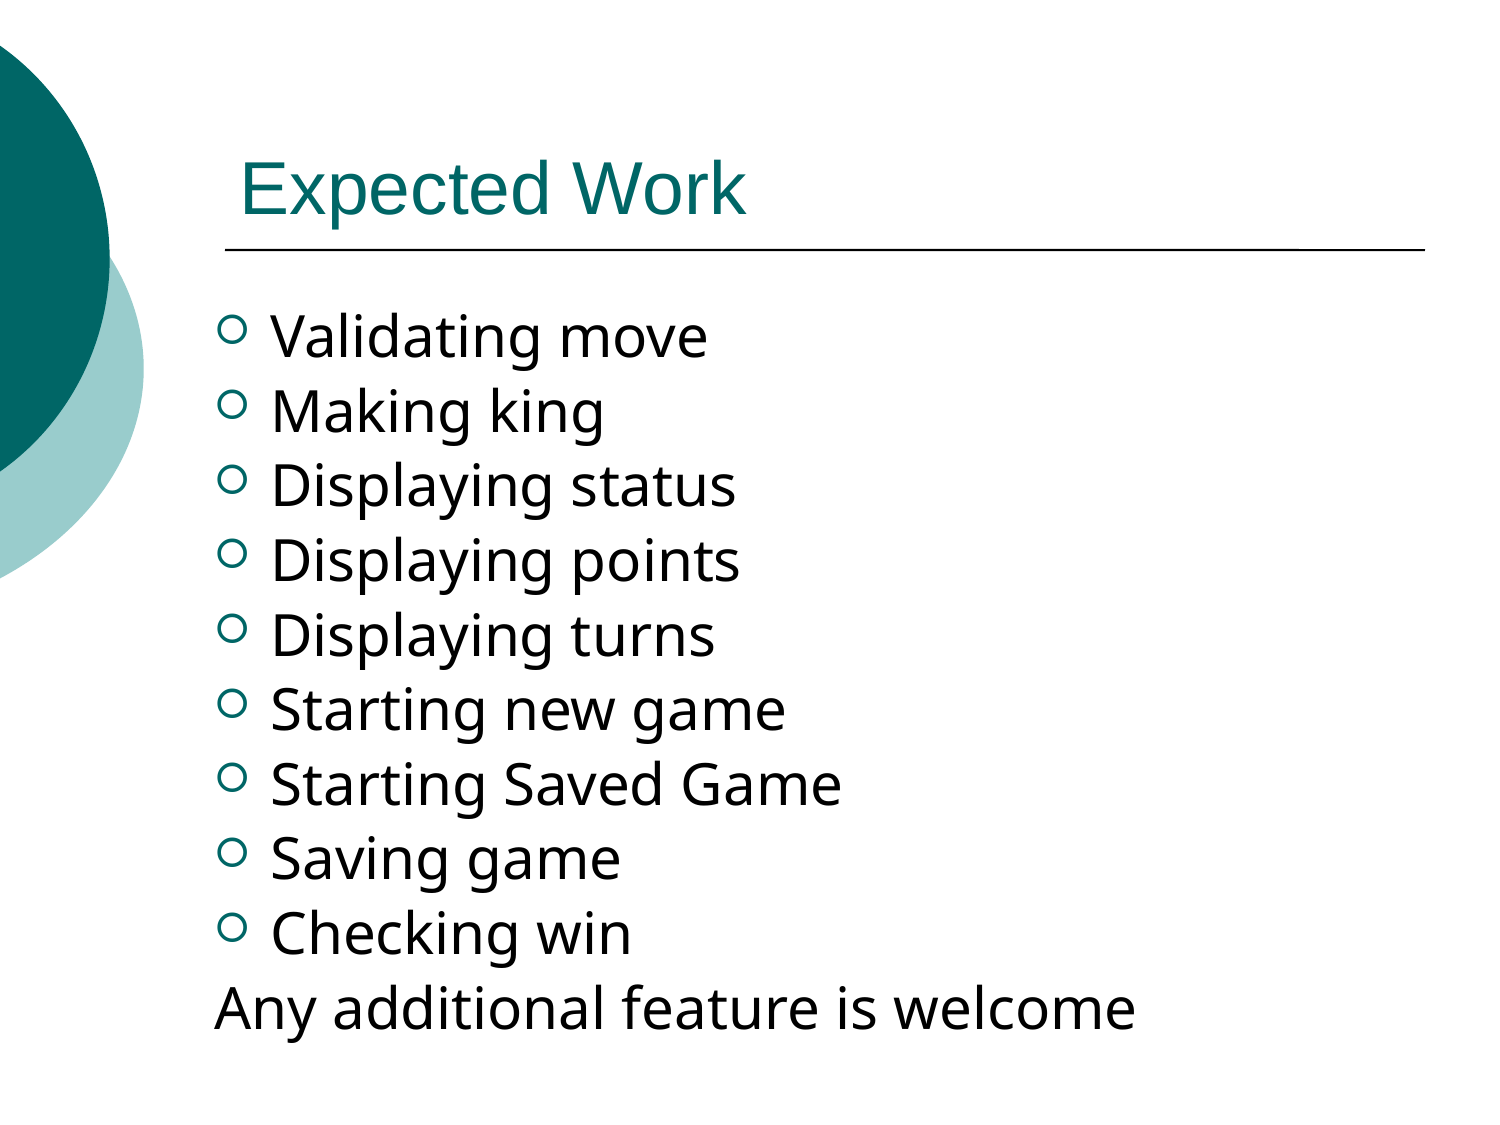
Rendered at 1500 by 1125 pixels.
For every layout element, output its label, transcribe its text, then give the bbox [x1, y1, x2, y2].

list Validating move Making king Displaying status Displaying points Displaying turns Starting new game Starting Saved Game Saving game Checking win Any additional feature is welcome [198, 299, 1466, 975]
title Expected Work [224, 49, 1425, 238]
